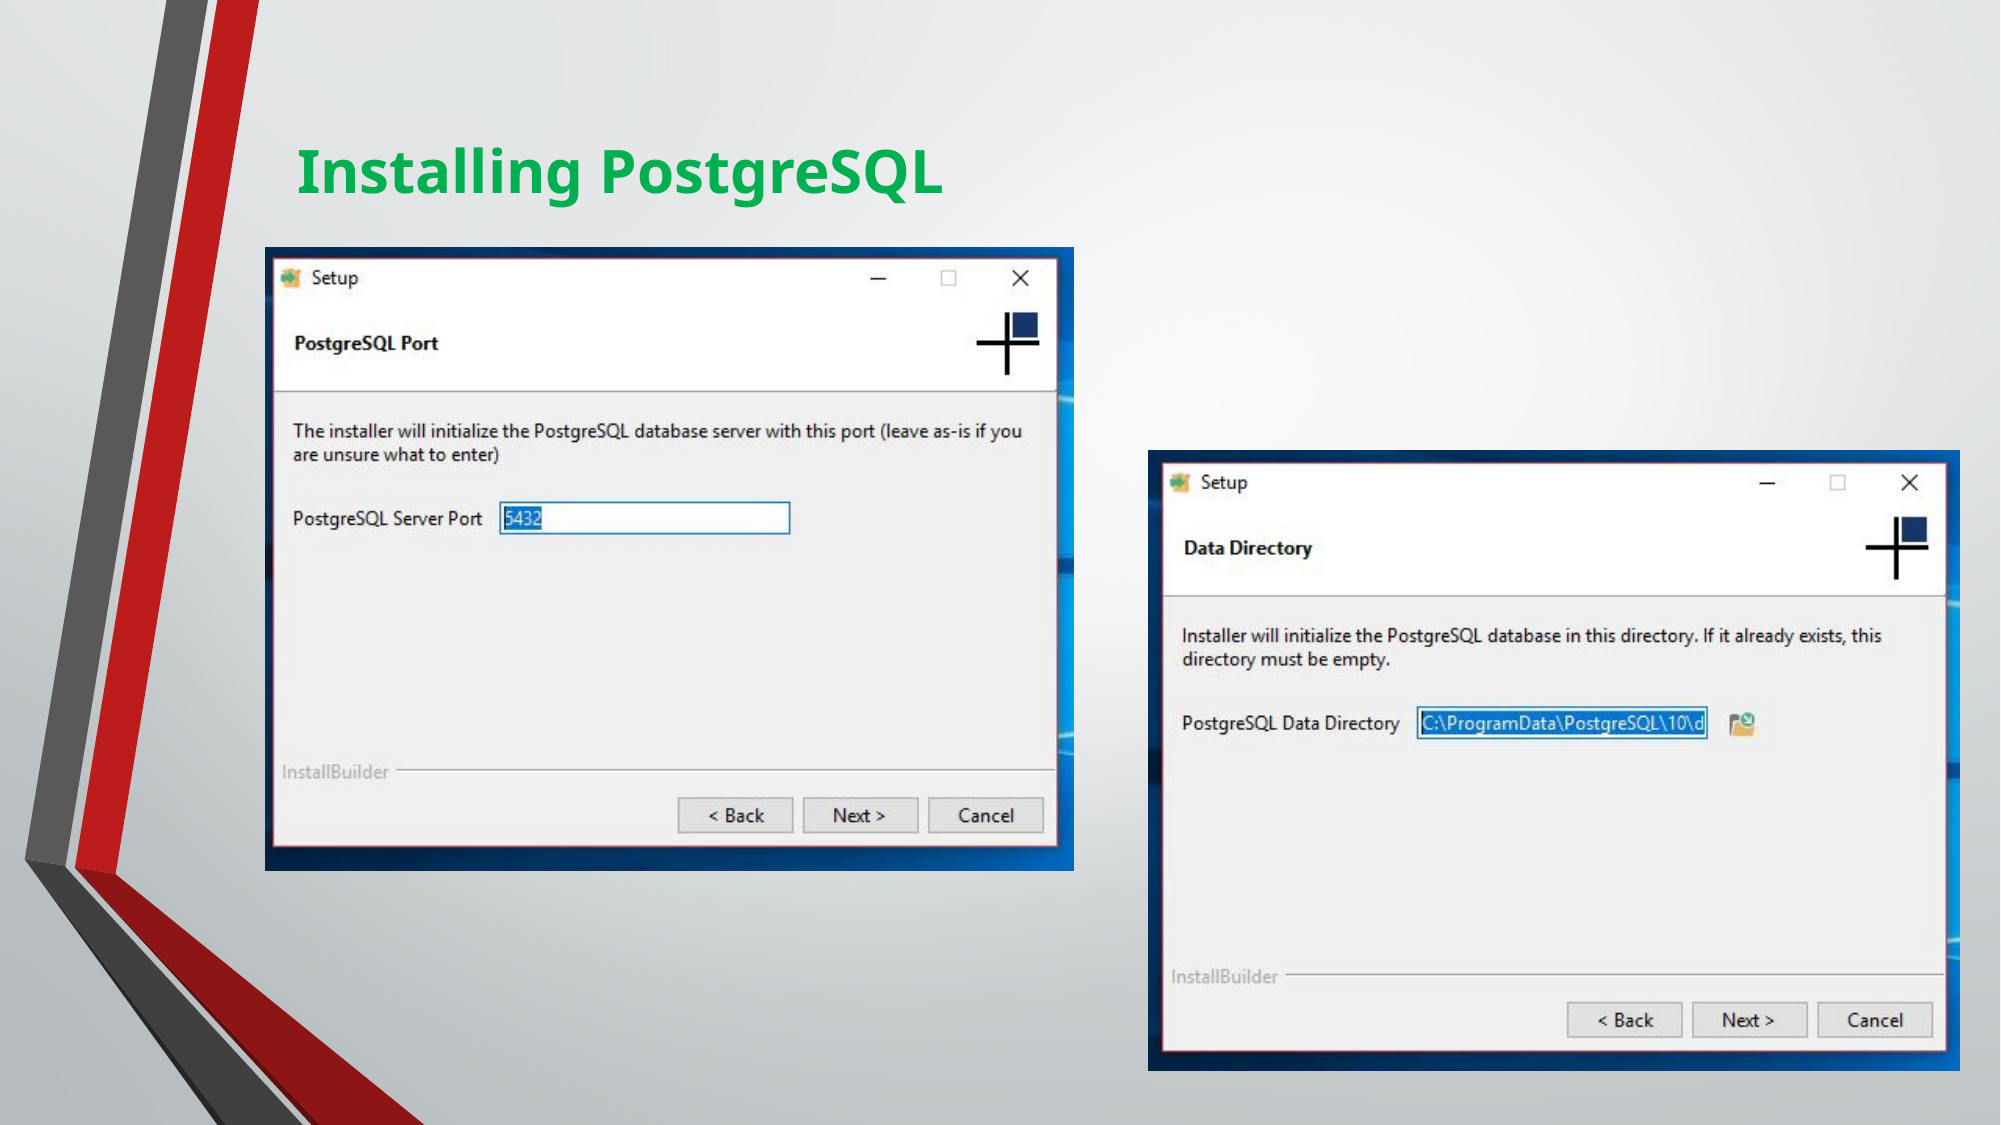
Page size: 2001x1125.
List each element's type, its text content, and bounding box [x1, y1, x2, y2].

picture [1148, 450, 1960, 1072]
picture [265, 247, 1074, 872]
title Installing PostgreSQL [281, 122, 960, 218]
picture [1064, 524, 1068, 546]
